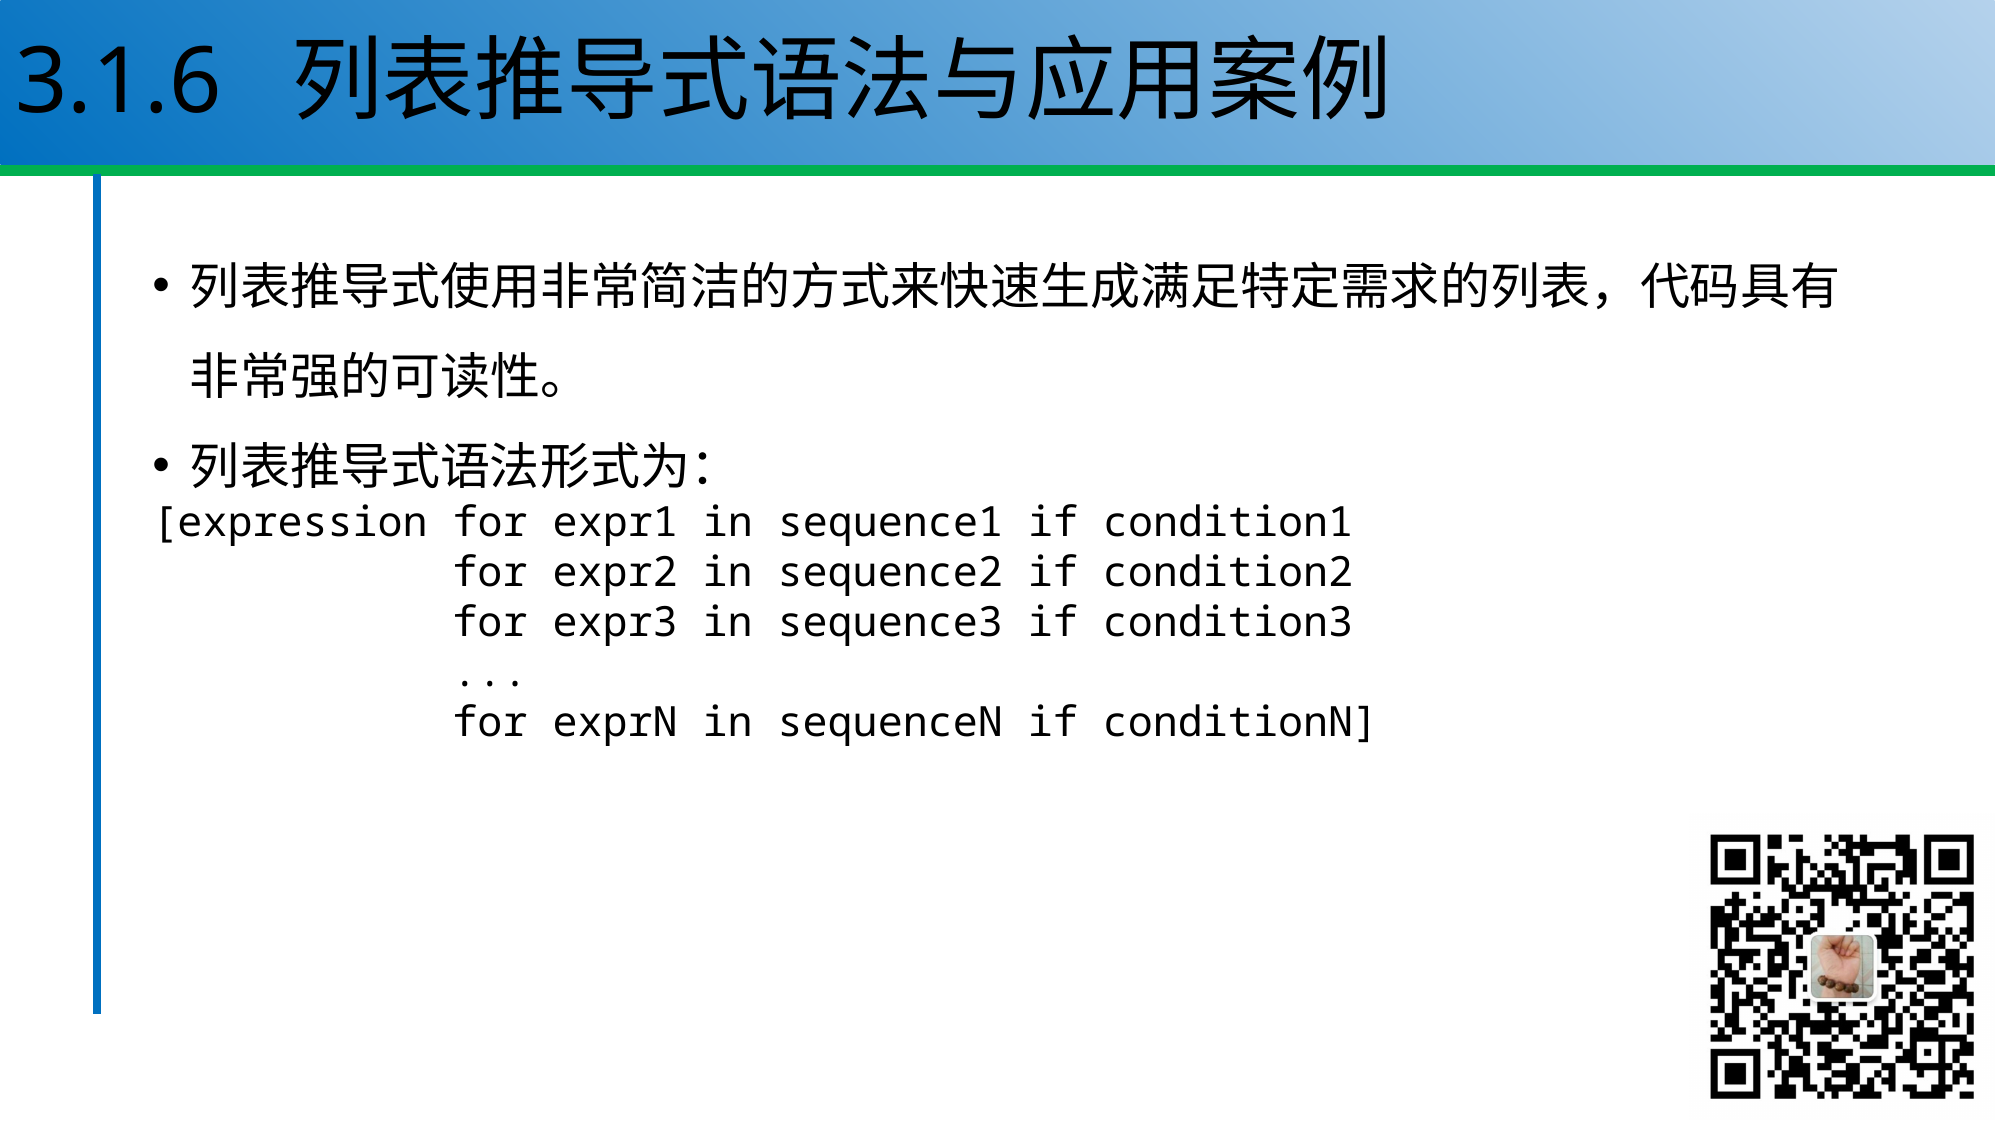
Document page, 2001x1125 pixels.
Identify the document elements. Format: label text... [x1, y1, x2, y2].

slide_number [1412, 1042, 1863, 1103]
list 列表推导式使用非常简洁的方式来快速生成满足特定需求的列表，代码具有非常强的可读性。 列表推导式语法形式为： [expression for expr1 in sequence1 if condition1 for expr2 in sequence2 if condition2 for expr3 in sequence3 if condition3 ... for exprN in sequenceN if conditionN] [137, 216, 1863, 978]
picture [1689, 813, 1995, 1120]
title 3.1.6 列表推导式语法与应用案例 [0, 0, 1995, 165]
